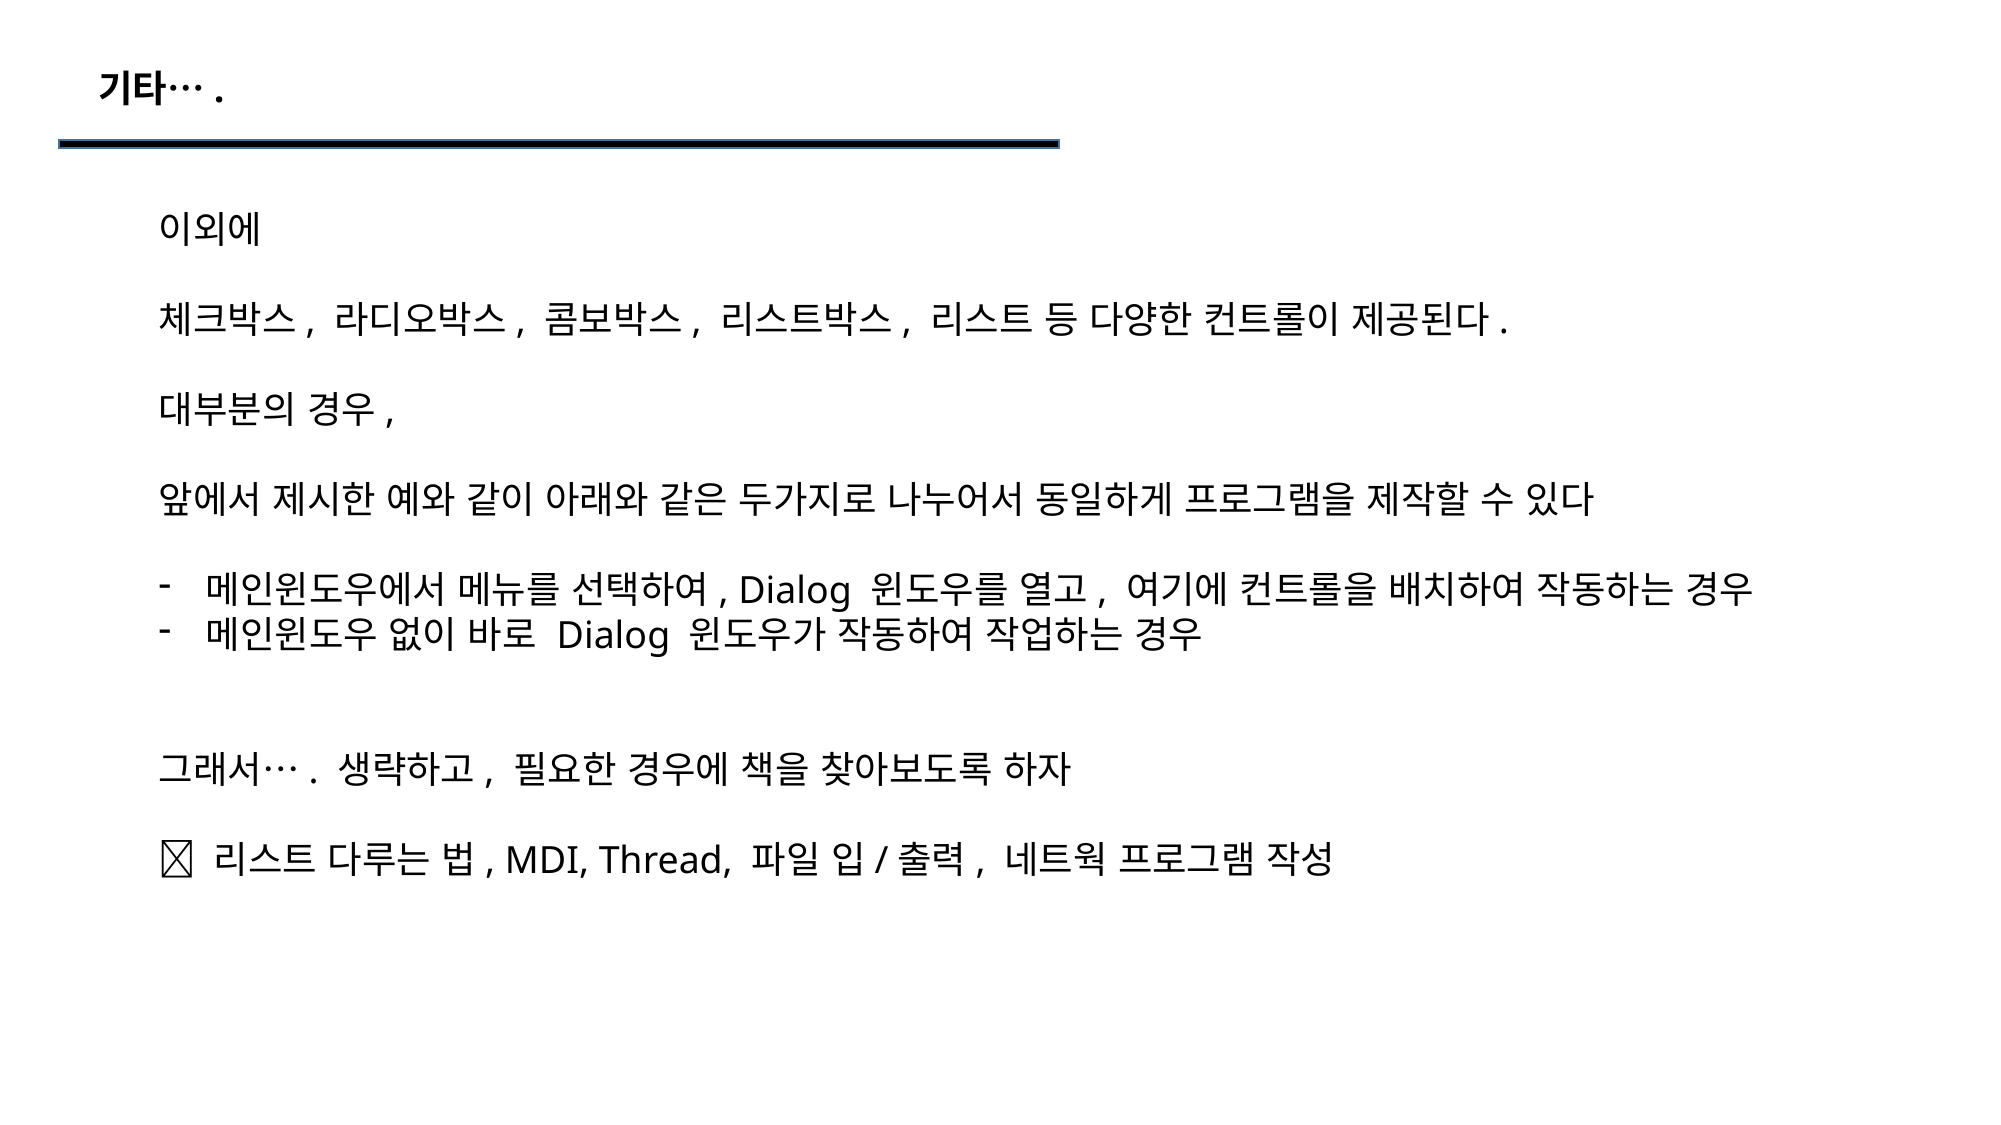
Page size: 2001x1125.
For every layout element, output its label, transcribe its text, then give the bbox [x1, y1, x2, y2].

text_box 이외에 체크박스, 라디오박스, 콤보박스, 리스트박스, 리스트 등 다양한 컨트롤이 제공된다. 대부분의 경우, 앞에서 제시한 예와 같이 아래와 같은 두가지로 나누어서 동일하게 프로그램을 제작할 수 있다 메인윈도우에서 메뉴를 선택하여, Dialog 윈도우를 열고, 여기에 컨트롤을 배치하여 작동하는 경우 메인윈도우 없이 바로 Dialog 윈도우가 작동하여 작업하는 경우 그래서…. 생략하고, 필요한 경우에 책을 찾아보도록 하자  리스트 다루는 법, MDI, Thread, 파일 입/출력, 네트웍 프로그램 작성 [143, 199, 1770, 889]
text_box 기타…. [83, 57, 240, 118]
text_box [58, 139, 1060, 149]
